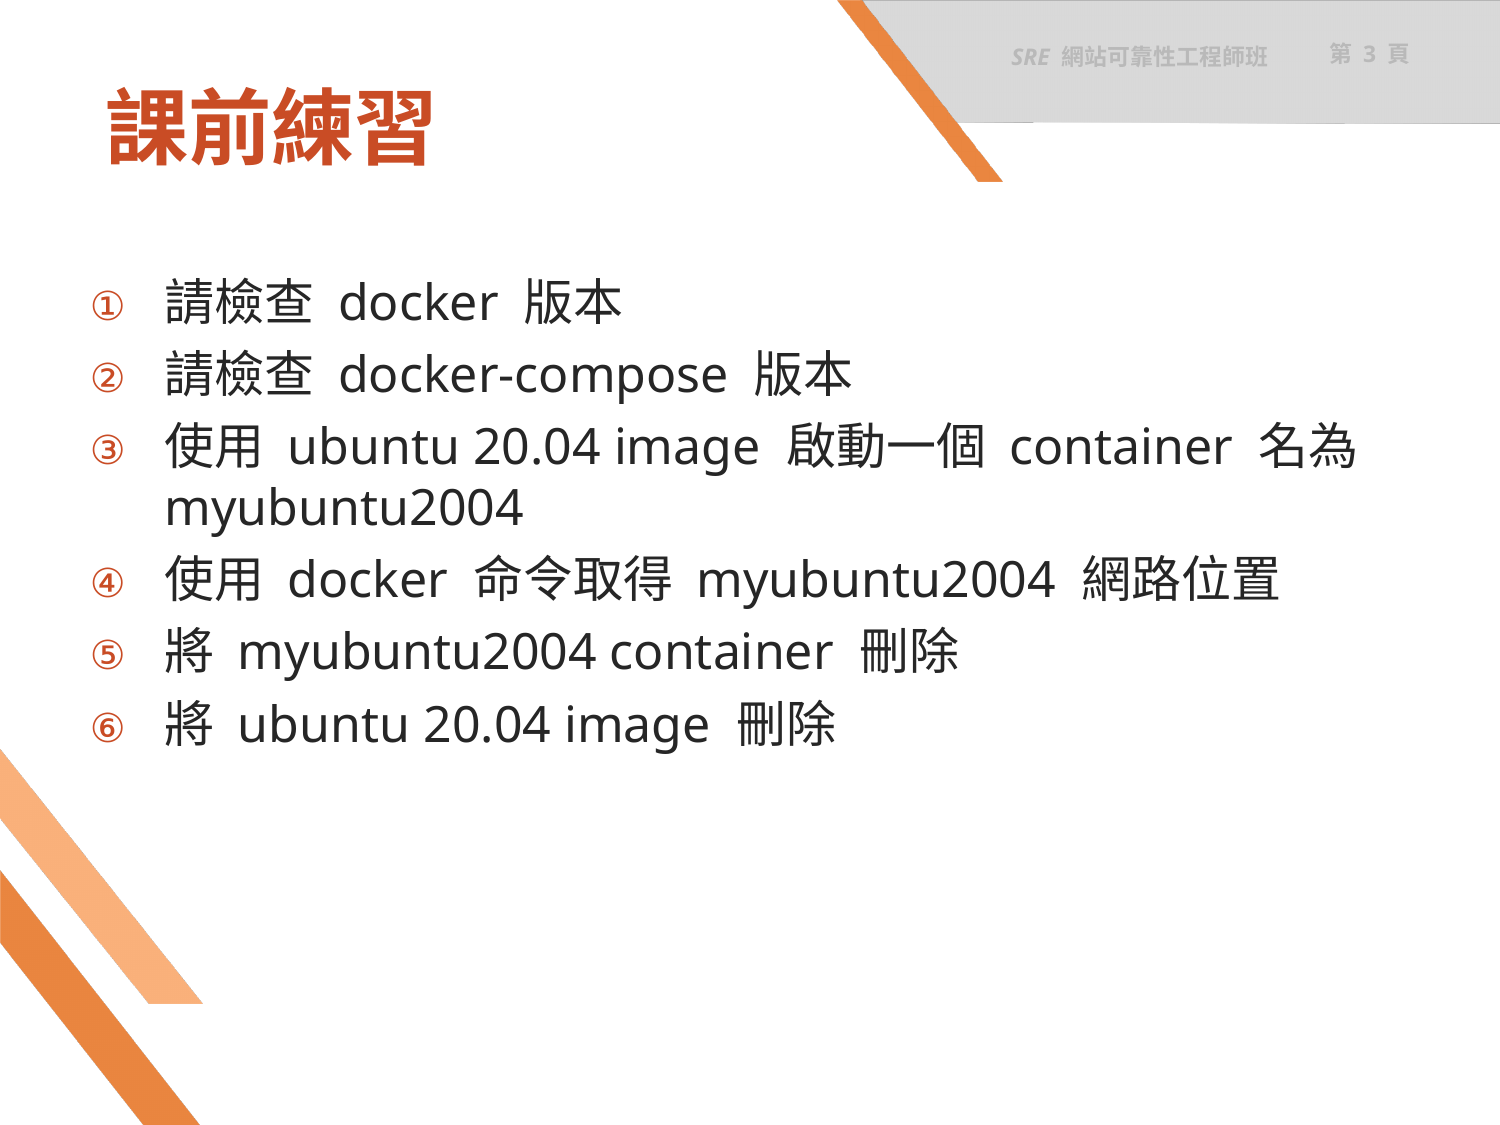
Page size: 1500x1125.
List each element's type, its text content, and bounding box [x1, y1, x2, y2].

footer SRE 網站可靠性工程師班 [987, 28, 1293, 78]
picture [837, 0, 1500, 182]
picture [0, 745, 200, 1125]
title 課前練習 [75, 59, 875, 191]
list 請檢查 docker 版本 請檢查 docker-compose 版本 使用 ubuntu 20.04 image 啟動一個 container 名為myubuntu2004 使用 docker 命令取得 myubuntu2004 網路位置 將 myubuntu2004 container 刪除 將 ubuntu 20.04 image 刪除 [75, 262, 1425, 1013]
slide_number 第 3 頁 [1305, 28, 1436, 78]
